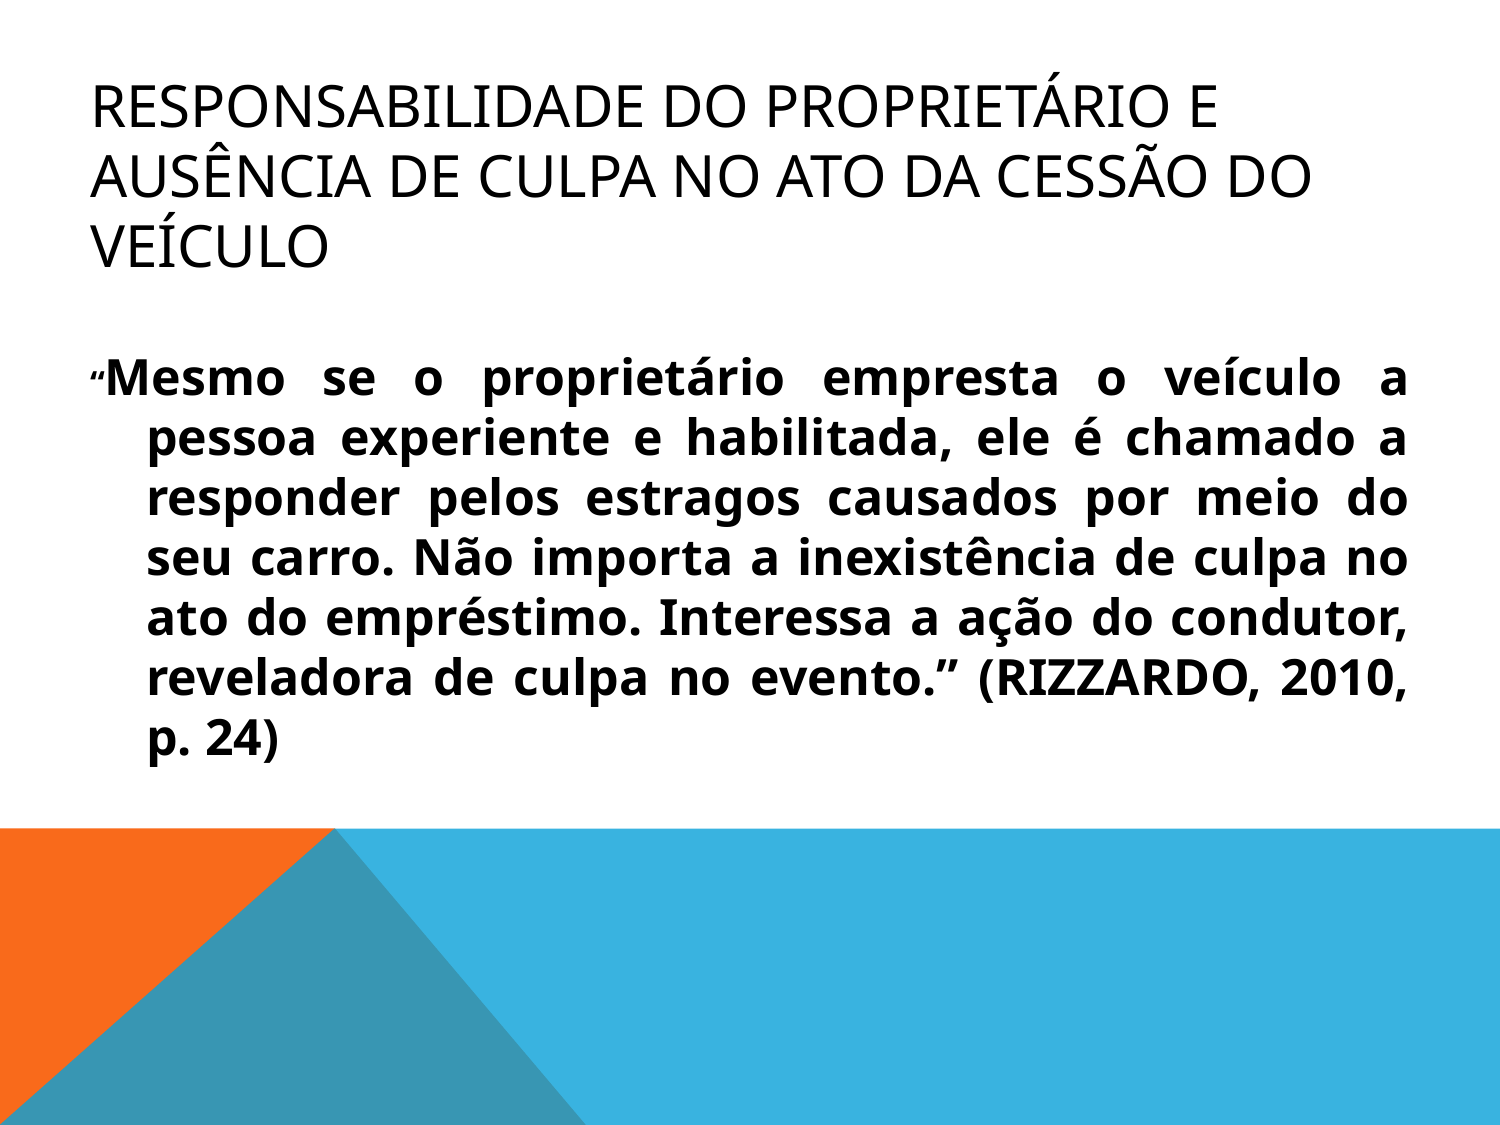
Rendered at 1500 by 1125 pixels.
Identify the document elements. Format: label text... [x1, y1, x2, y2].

title RESPONSABILIDADE DO PROPRIETÁRIO E AUSÊNCIA DE CULPA NO ATO DA CESSÃO DO VEÍCULO [75, 45, 1425, 303]
list “Mesmo se o proprietário empresta o veículo a pessoa experiente e habilitada, ele é chamado a responder pelos estragos causados por meio do seu carro. Não importa a inexistência de culpa no ato do empréstimo. Interessa a ação do condutor, reveladora de culpa no evento.” (RIZZARDO, 2010, p. 24) [75, 338, 1425, 1005]
